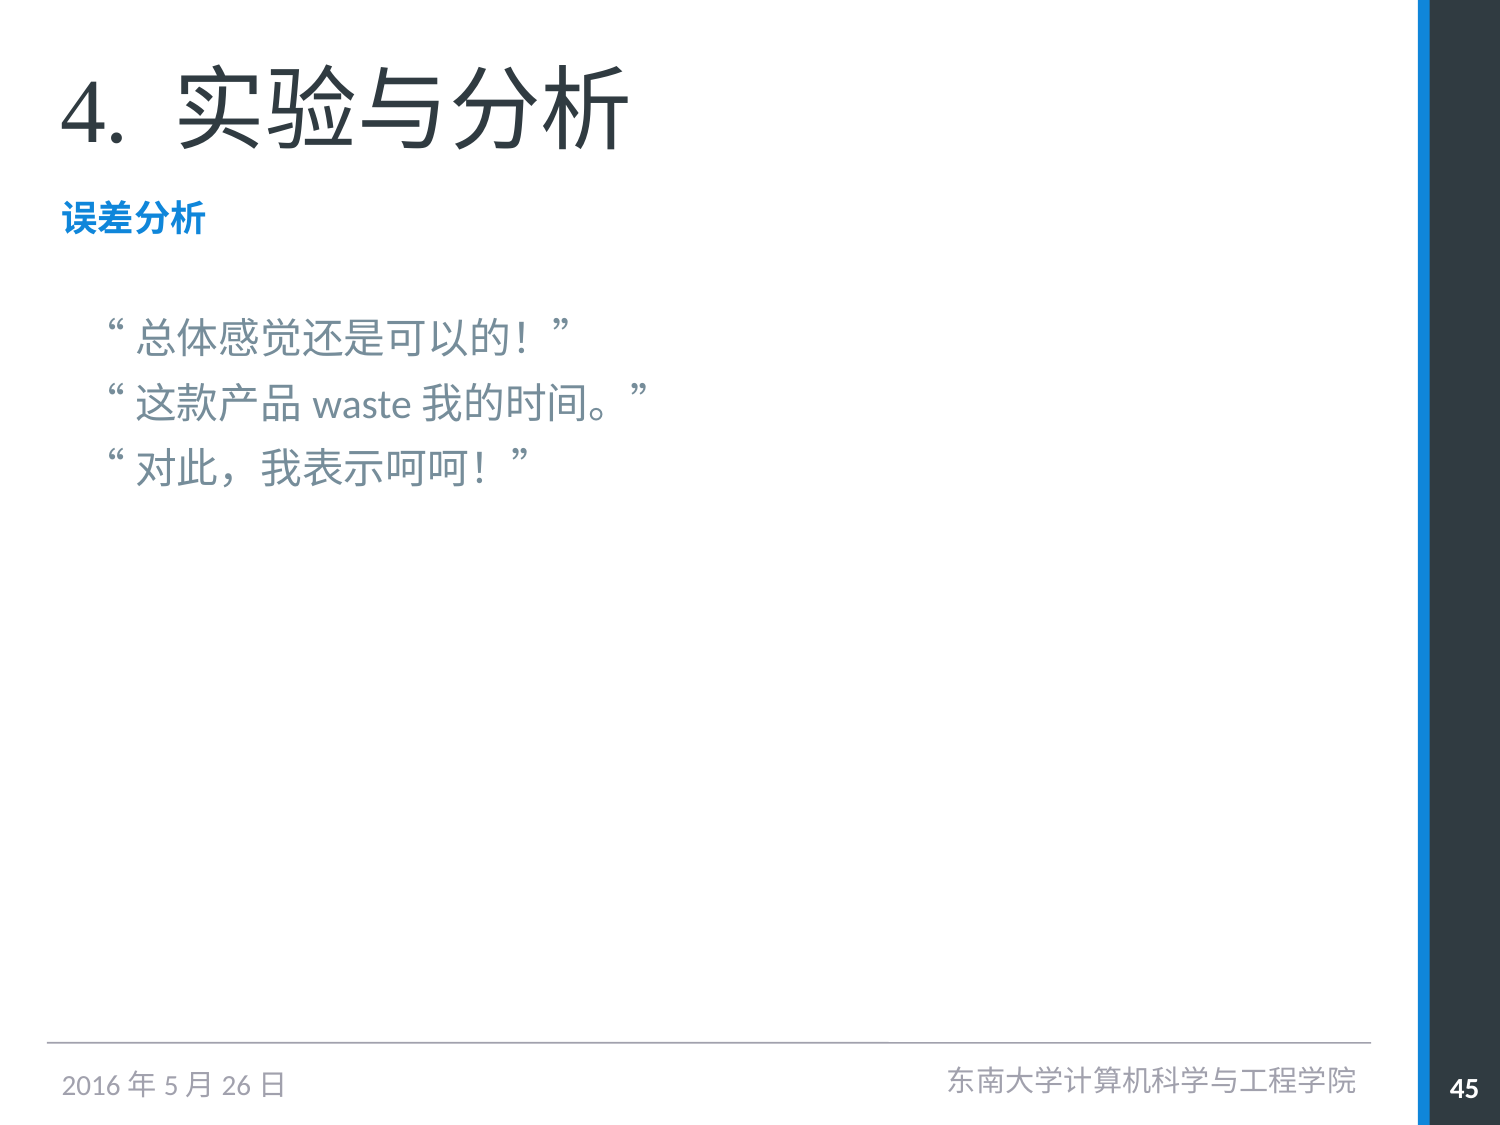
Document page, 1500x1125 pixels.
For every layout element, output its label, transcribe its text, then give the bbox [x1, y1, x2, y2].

footer 东南大学计算机科学与工程学院 [481, 1053, 1372, 1114]
title 4. 实验与分析 [45, 24, 1383, 188]
slide_number 45 [1429, 1066, 1500, 1107]
list “总体感觉还是可以的！” “这款产品waste我的时间。” “对此，我表示呵呵！” [68, 304, 1360, 938]
list 误差分析 [46, 187, 1383, 247]
